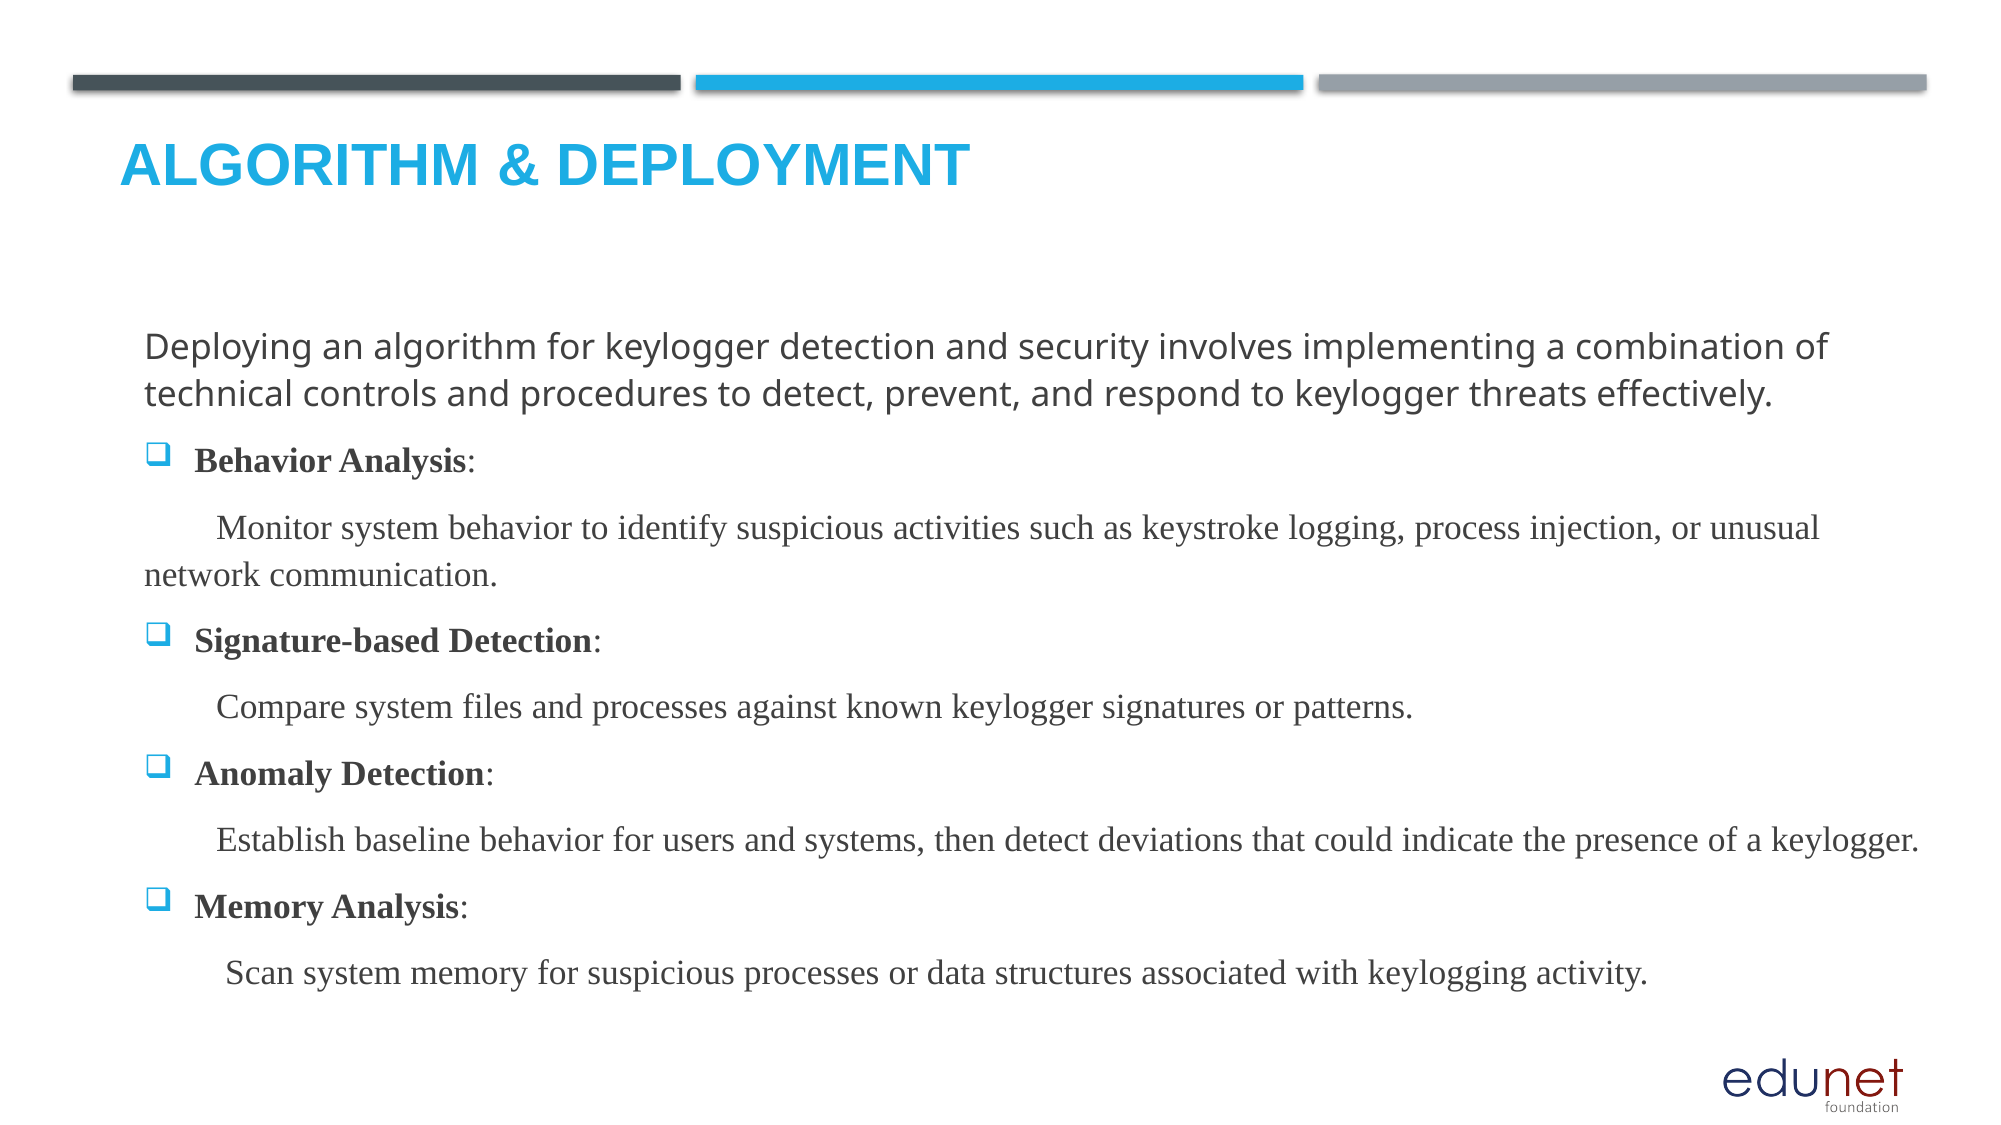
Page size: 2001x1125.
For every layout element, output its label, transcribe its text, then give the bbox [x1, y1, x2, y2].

list Deploying an algorithm for keylogger detection and security involves implementing a combination of technical controls and procedures to detect, prevent, and respond to keylogger threats effectively. Behavior Analysis: Monitor system behavior to identify suspicious activities such as keystroke logging, process injection, or unusual network communication. Signature-based Detection: Compare system files and processes against known keylogger signatures or patterns. Anomaly Detection: Establish baseline behavior for users and systems, then detect deviations that could indicate the presence of a keylogger. Memory Analysis: Scan system memory for suspicious processes or data structures associated with keylogging activity. [129, 250, 1939, 1017]
title Algorithm & Deployment [104, 117, 1914, 205]
picture [1719, 1056, 1905, 1116]
